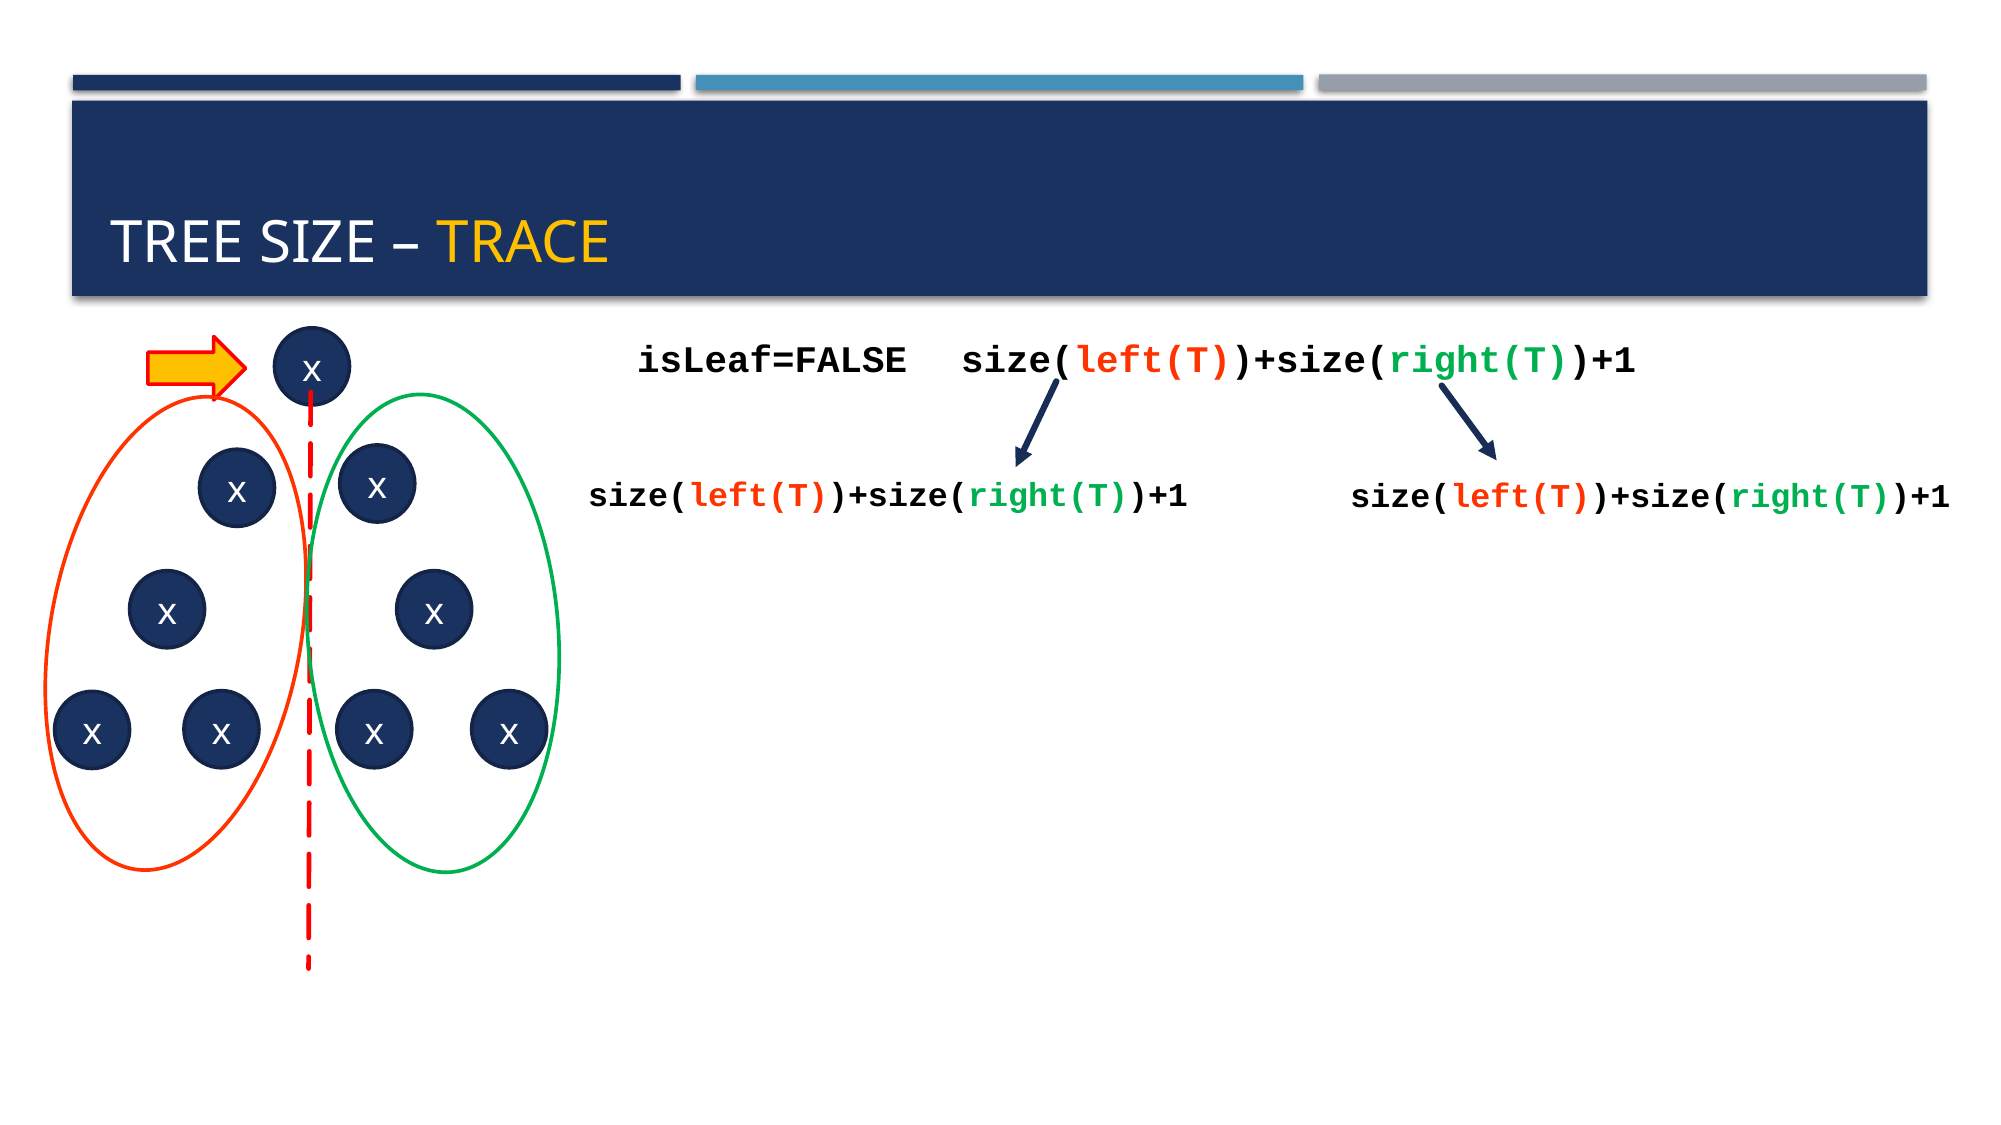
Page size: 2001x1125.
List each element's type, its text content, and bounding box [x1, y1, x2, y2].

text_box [1441, 384, 1498, 461]
text_box x [272, 325, 352, 407]
text_box size(left(T))+size(right(T))+1 [946, 327, 1659, 388]
text_box size(left(T))+size(right(T))+1 [573, 465, 1220, 521]
text_box [43, 394, 302, 872]
text_box size(left(T))+size(right(T))+1 [1335, 467, 1982, 522]
title Tree size – trace [95, 115, 1905, 282]
text_box [146, 334, 247, 396]
text_box isLeaf=FALSE [622, 327, 923, 388]
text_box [1015, 380, 1057, 468]
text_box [307, 391, 312, 970]
text_box [318, 392, 562, 875]
